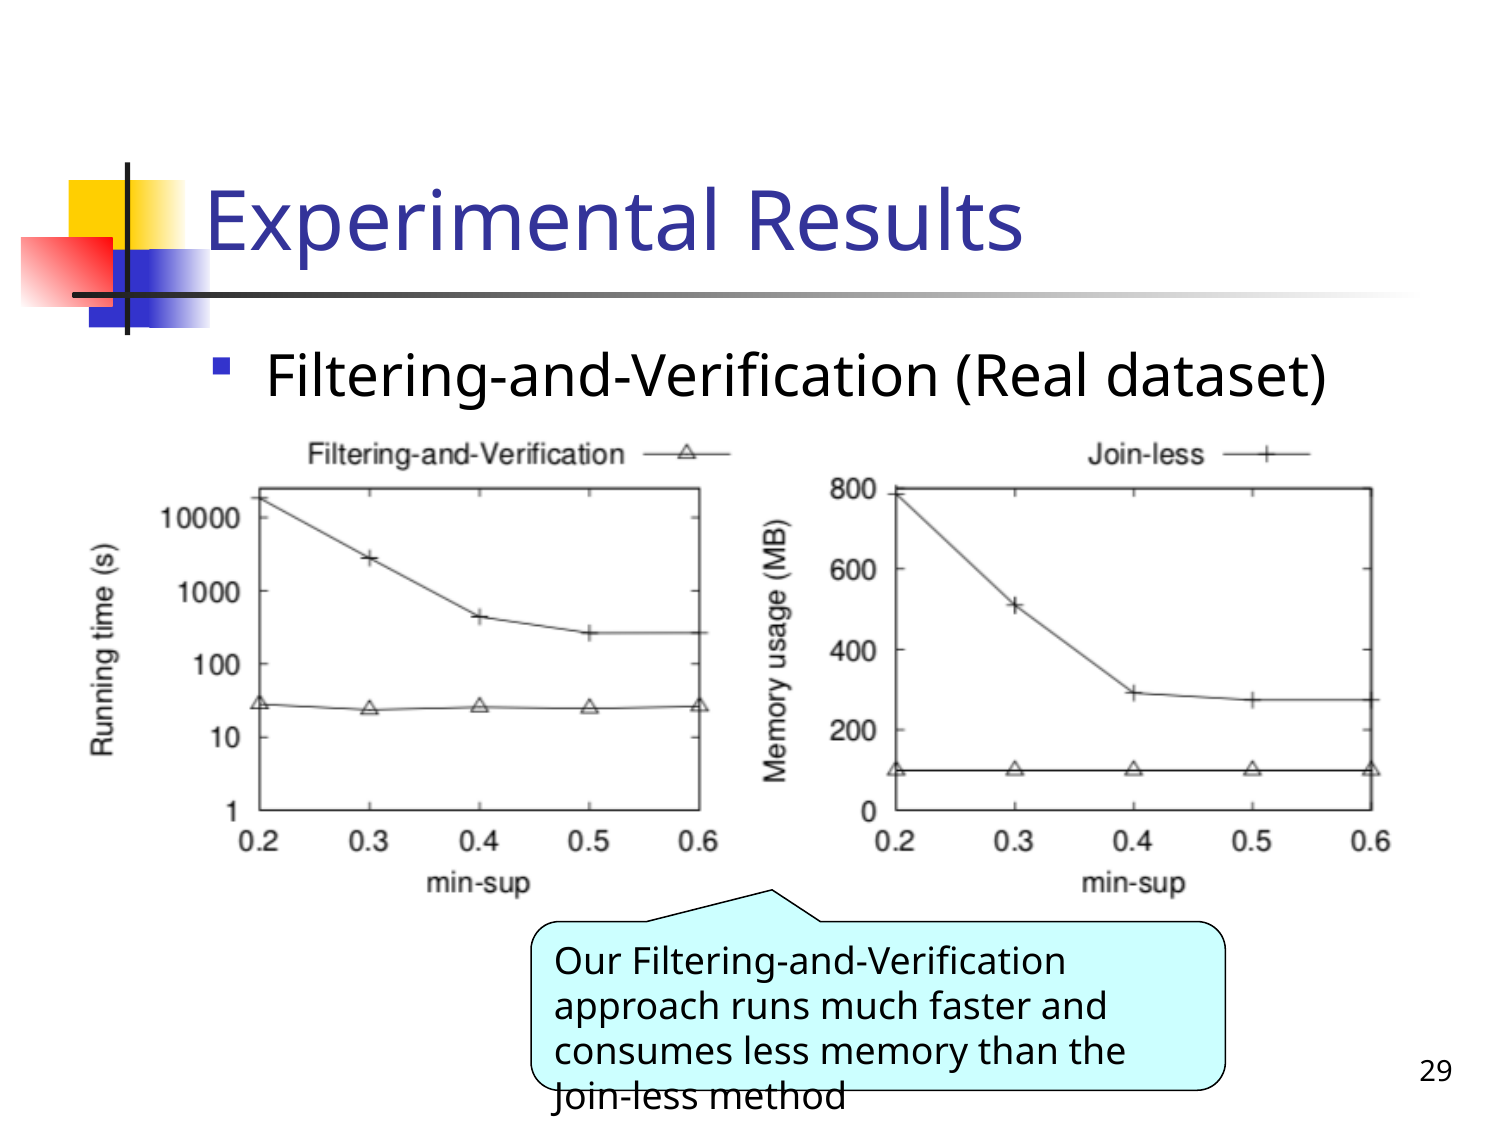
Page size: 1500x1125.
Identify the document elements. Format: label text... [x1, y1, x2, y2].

text_box Our Filtering-and-Verification approach runs much faster and consumes less memory than the Join-less method [531, 930, 1226, 1091]
title Experimental Results [188, 35, 1468, 275]
slide_number 29 [1155, 1024, 1468, 1100]
list Filtering-and-Verification (Real dataset) [193, 331, 1469, 1006]
picture [61, 416, 1421, 922]
